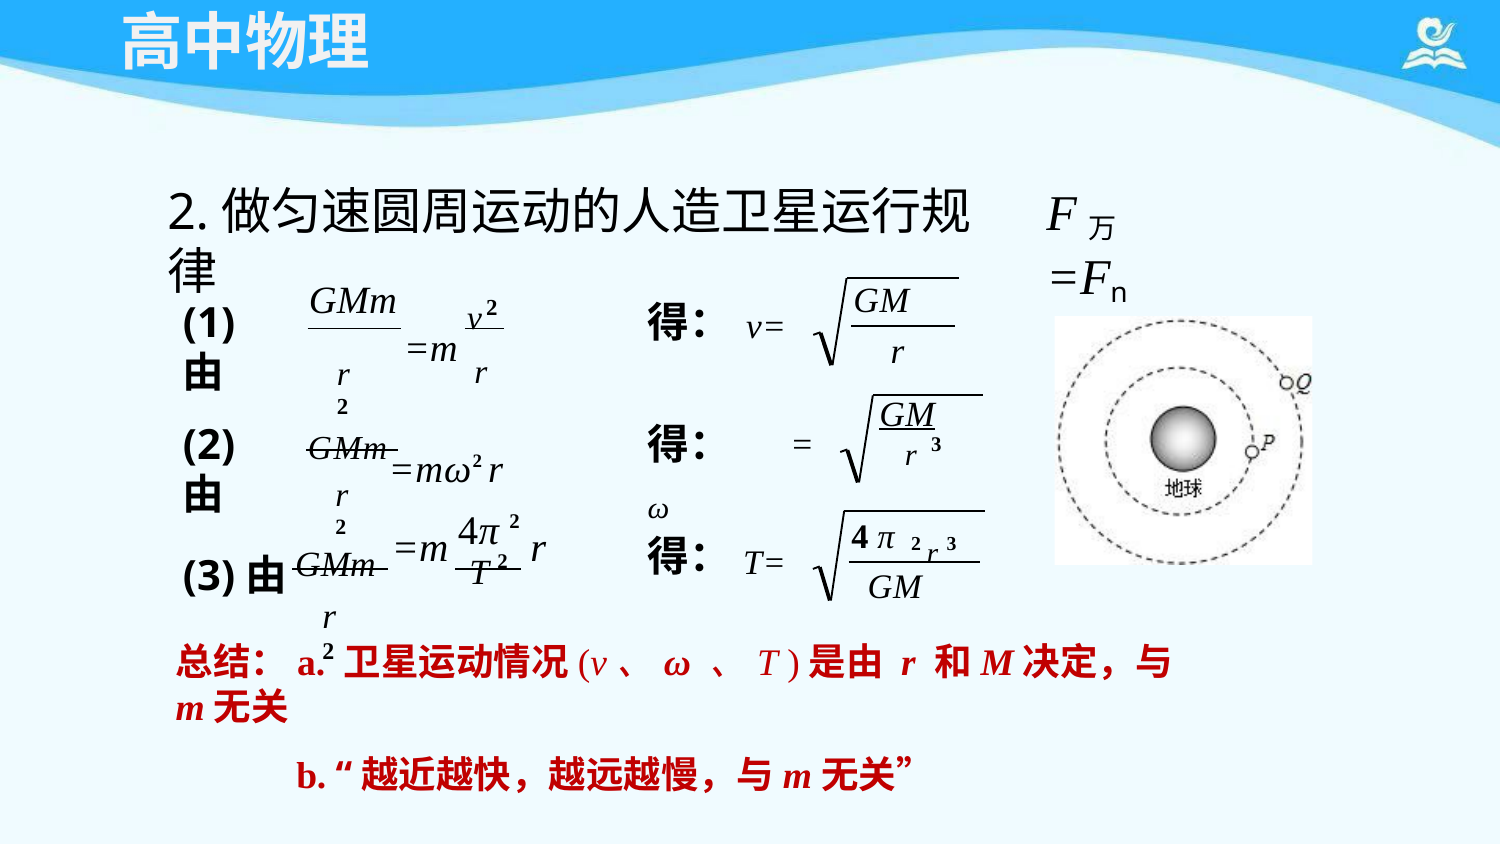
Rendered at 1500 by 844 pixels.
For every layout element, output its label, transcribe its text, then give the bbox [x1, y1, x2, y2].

text_box GM [851, 274, 913, 320]
text_box 4π 2 =m T 2 r [389, 510, 547, 592]
text_box r [888, 325, 908, 371]
text_box GMm [306, 272, 401, 322]
picture [0, 0, 1500, 844]
text_box GM r 3 [877, 391, 981, 472]
text_box v2 [465, 254, 501, 337]
text_box 4 π [849, 511, 899, 556]
text_box =m r [401, 300, 494, 391]
text_box GMm=mω2 r [305, 422, 514, 494]
text_box (2)由 [180, 415, 272, 518]
text_box F万=Fn [1044, 178, 1193, 308]
text_box (1)由 [180, 293, 272, 396]
text_box 2.做匀速圆周运动的人造卫星运行规律 [165, 177, 1004, 300]
title 高中物理 [118, 0, 373, 143]
text_box 2 r 3 [908, 495, 969, 570]
text_box r 2 [334, 310, 370, 420]
text_box (3)由 GMm [180, 527, 389, 604]
text_box r 2 [333, 432, 368, 527]
text_box T= [740, 537, 789, 582]
text_box v= [743, 300, 790, 346]
text_box GM [865, 561, 925, 606]
text_box 得： [645, 532, 734, 580]
text_box r 2 [320, 550, 357, 610]
text_box 得： ω [645, 415, 768, 532]
text_box 得： [645, 293, 734, 346]
text_box = [790, 417, 815, 464]
text_box 总结：a. 卫星运动情况(v、ω 、T )是由 r 和M决定，与m无关 b. “越近越快，越远越慢，与m无关” [173, 610, 1173, 797]
text_box [1054, 316, 1313, 565]
